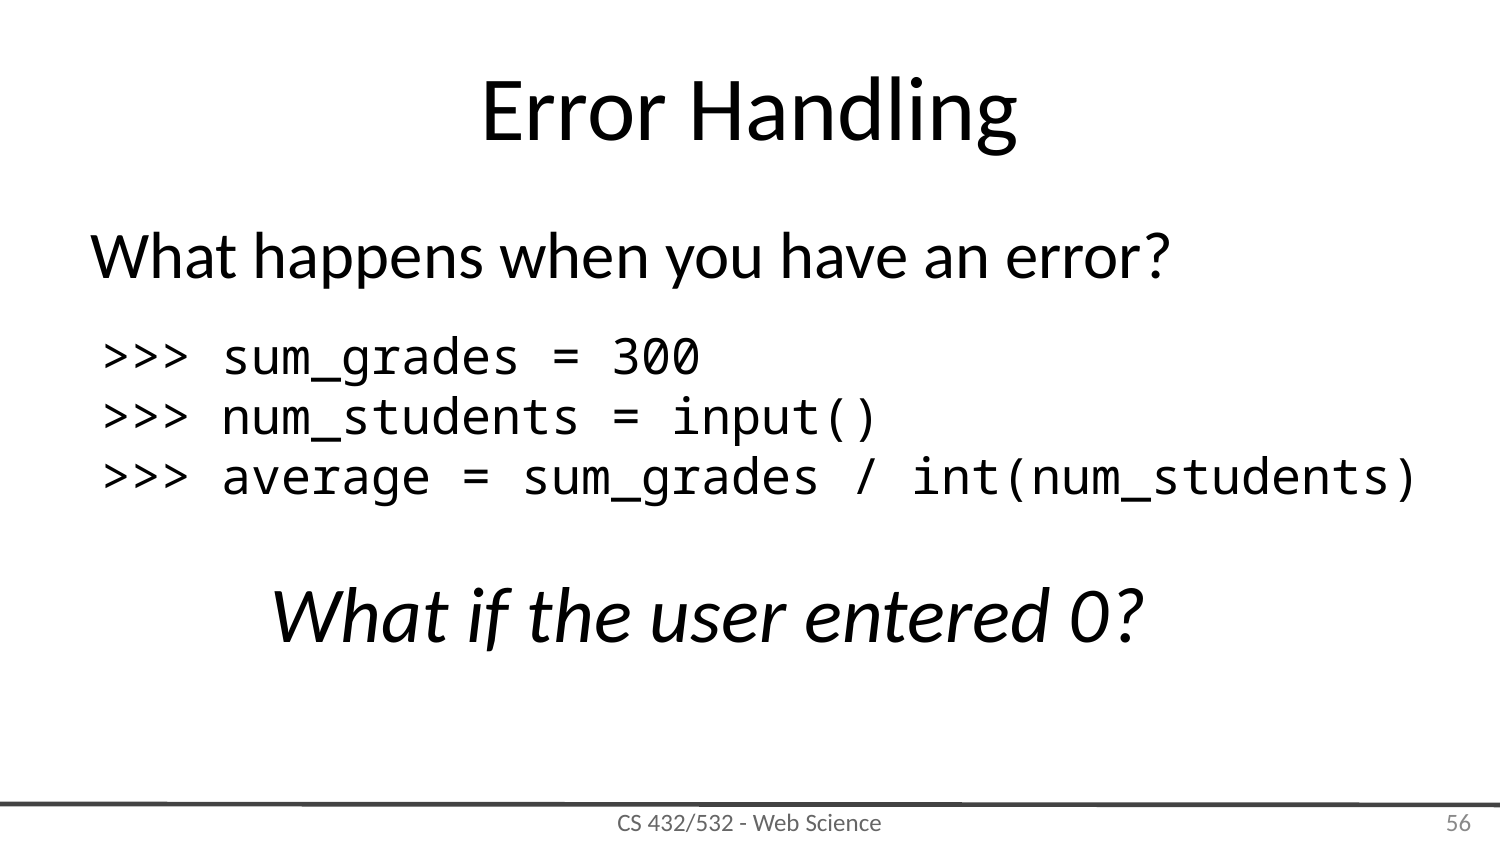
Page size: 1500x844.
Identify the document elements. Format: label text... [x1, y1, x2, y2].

text_box >>> sum_grades = 300 >>> num_students = input() >>> average = sum_grades / int(num_students) [86, 309, 1437, 489]
slide_number ‹#› [1136, 798, 1487, 844]
text_box What if the user entered 0? [255, 548, 1244, 634]
list What happens when you have an error? [75, 196, 1425, 754]
title Error Handling [75, 33, 1425, 175]
